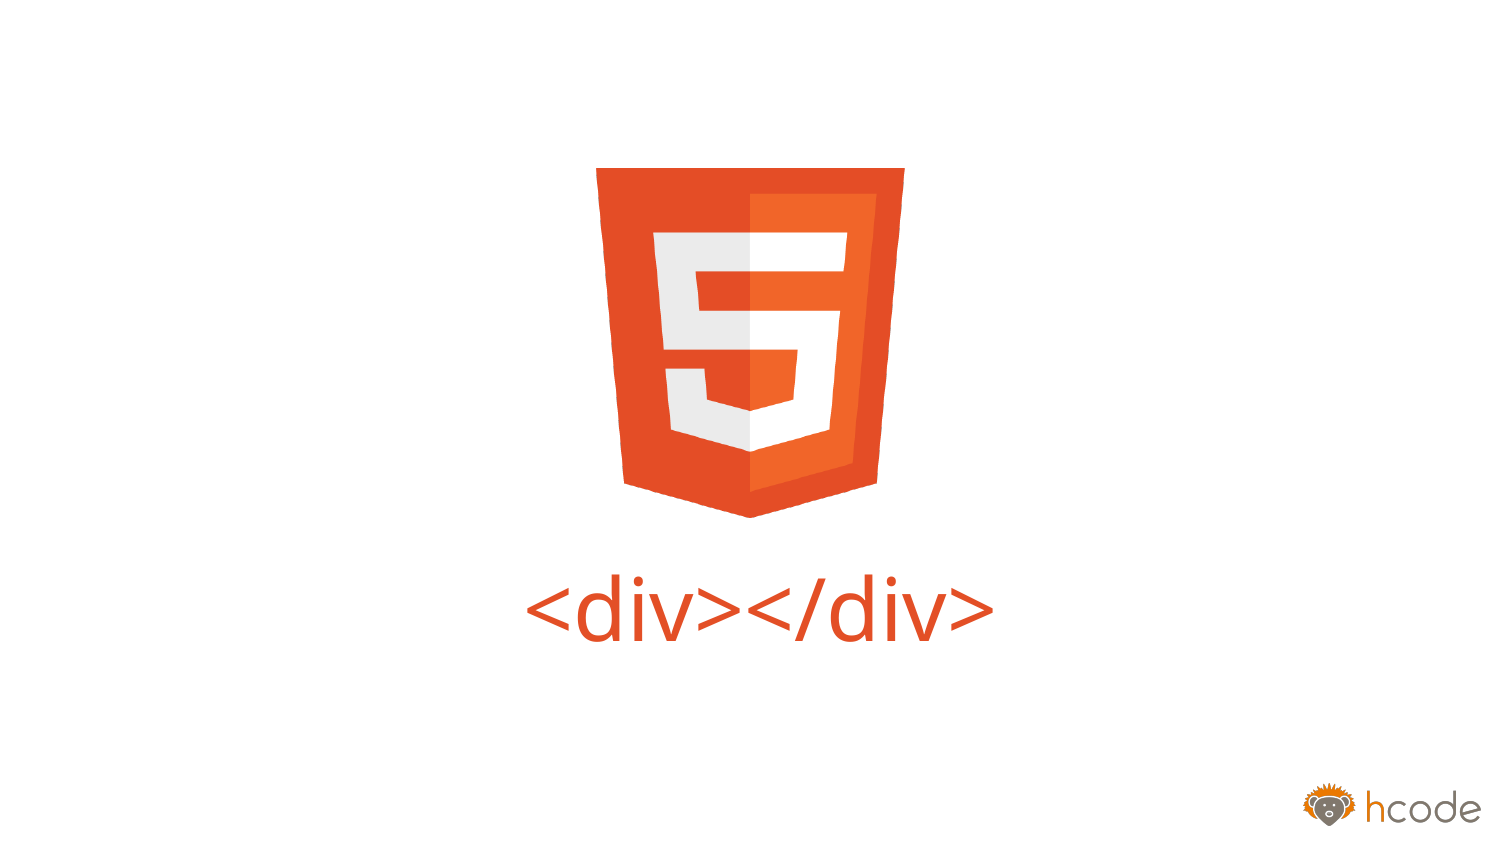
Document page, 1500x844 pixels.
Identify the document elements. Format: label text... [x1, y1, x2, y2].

picture [1303, 783, 1482, 827]
text_box <div></div> [78, 539, 1443, 668]
picture [575, 168, 925, 518]
